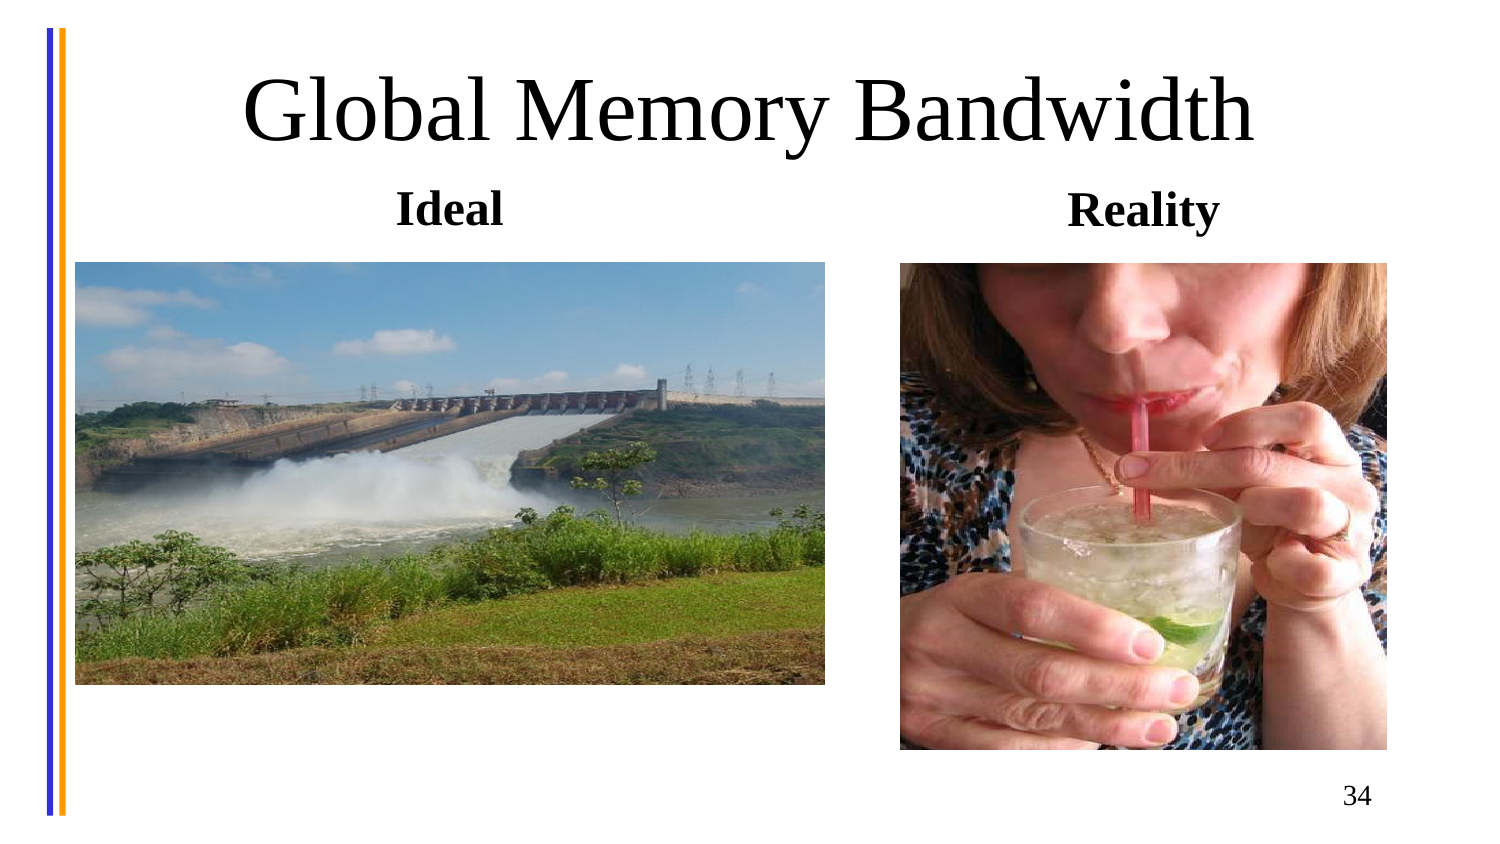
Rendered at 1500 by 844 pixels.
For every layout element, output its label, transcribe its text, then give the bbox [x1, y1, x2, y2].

slide_number 34 [1074, 768, 1388, 826]
picture [74, 262, 826, 686]
list Ideal [118, 158, 782, 243]
list Reality [812, 159, 1476, 244]
picture [899, 263, 1387, 751]
title Global Memory Bandwidth [75, 33, 1425, 175]
